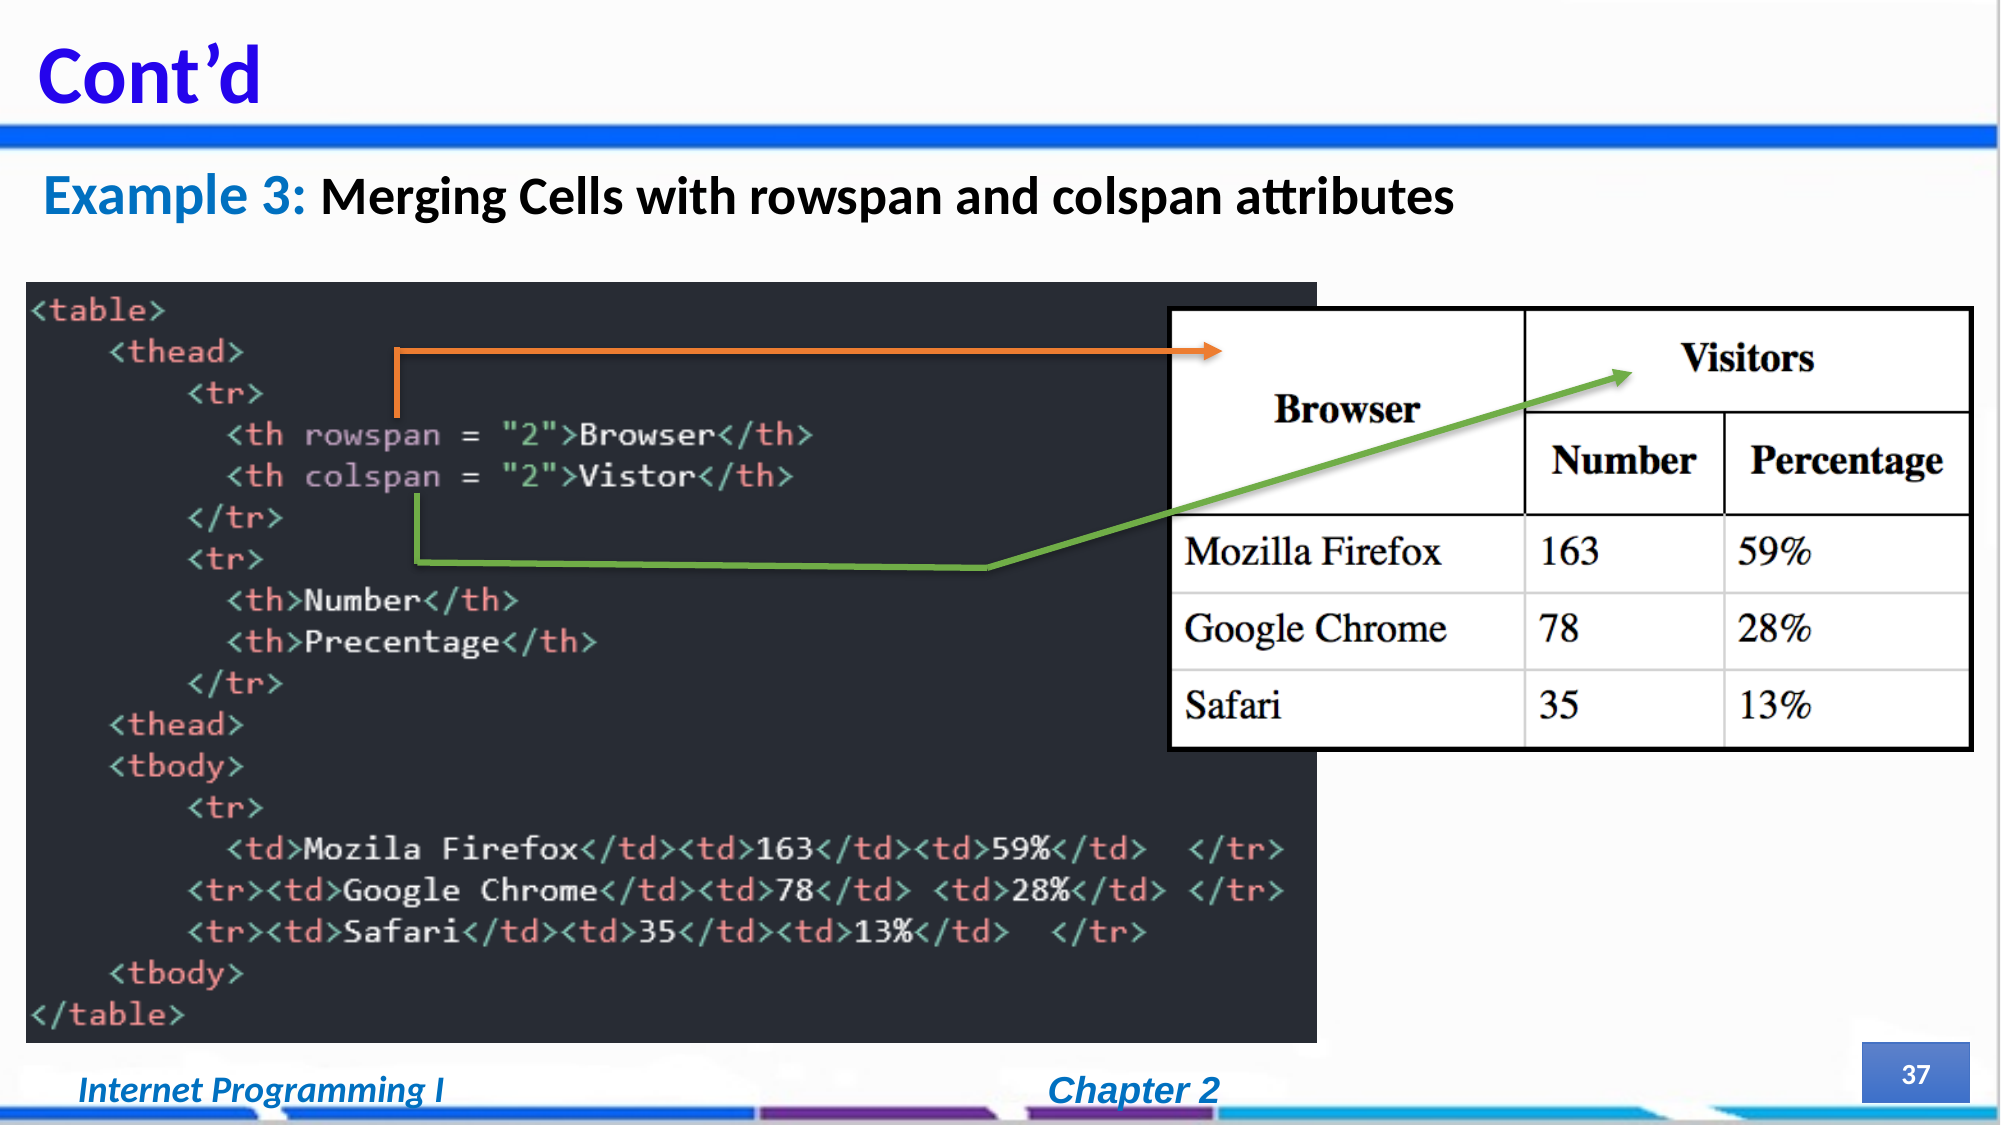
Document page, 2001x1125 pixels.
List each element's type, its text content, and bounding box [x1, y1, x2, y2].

title Cont’d [23, 25, 1783, 128]
list Example 3: Merging Cells with rowspan and colspan attributes [19, 148, 1955, 262]
slide_number 37 [1862, 1042, 1970, 1103]
slide_number Internet Programming I [62, 1057, 672, 1118]
picture [0, 0, 2001, 1125]
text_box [396, 306, 1974, 752]
footer Chapter 2 [884, 1058, 1385, 1119]
